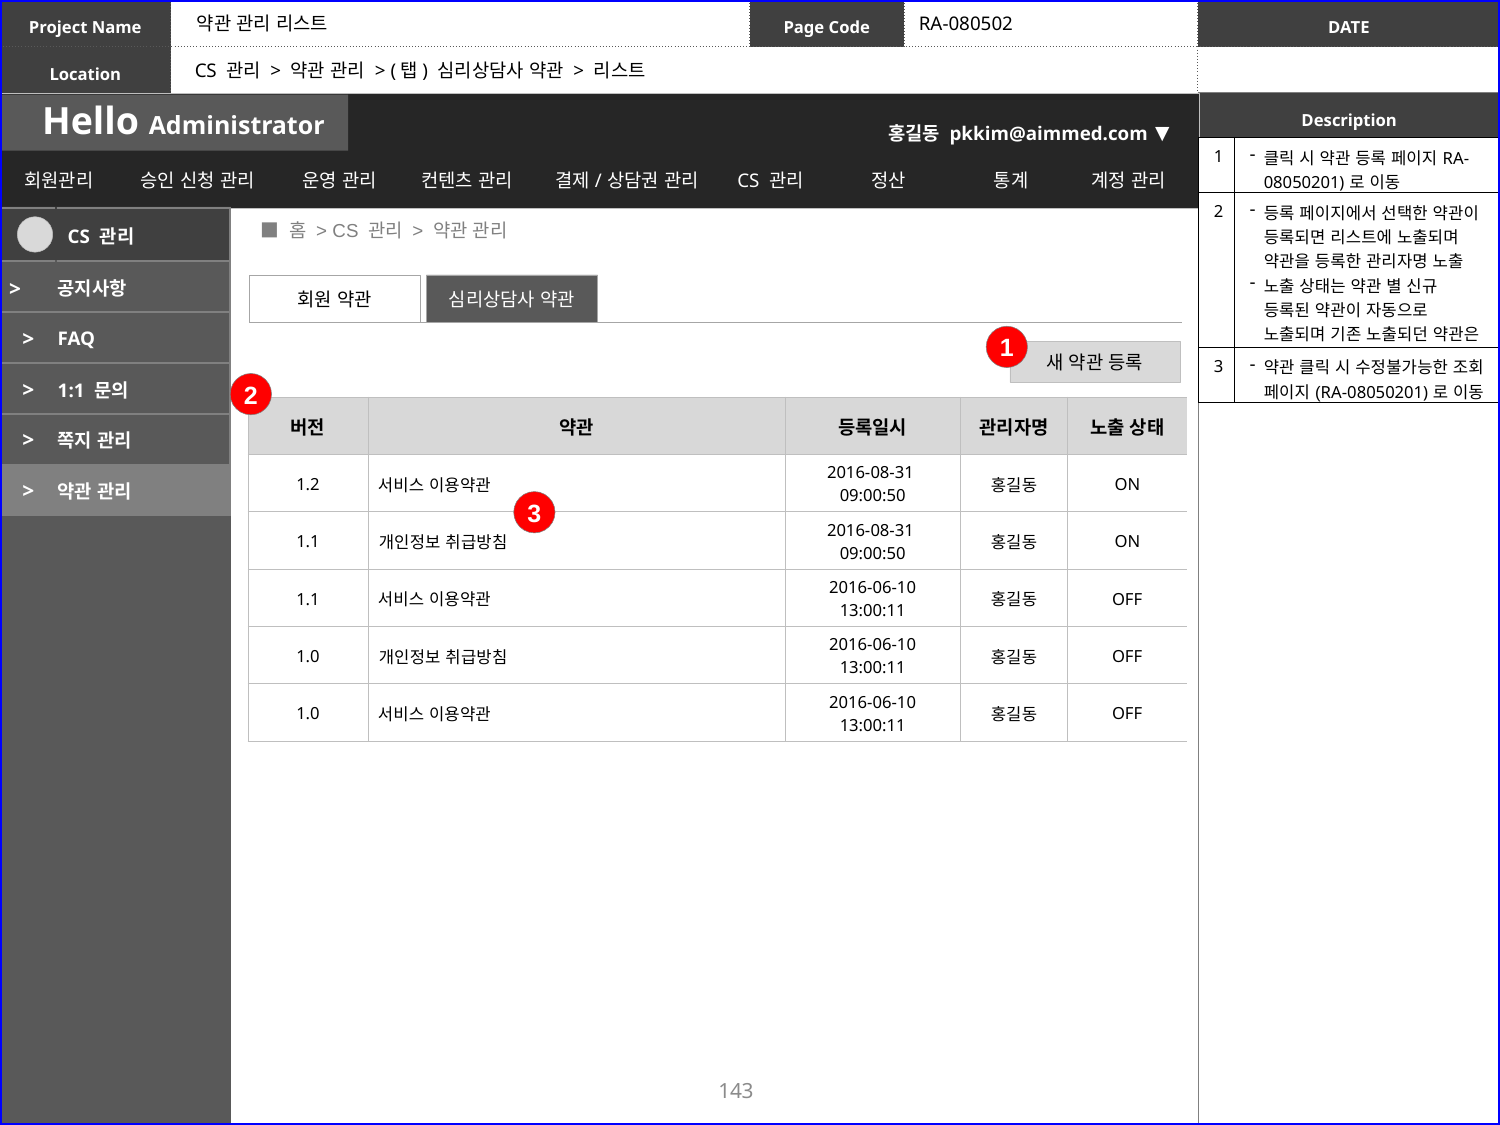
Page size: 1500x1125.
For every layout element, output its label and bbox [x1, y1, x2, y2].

text_box [0, 0, 1500, 1125]
